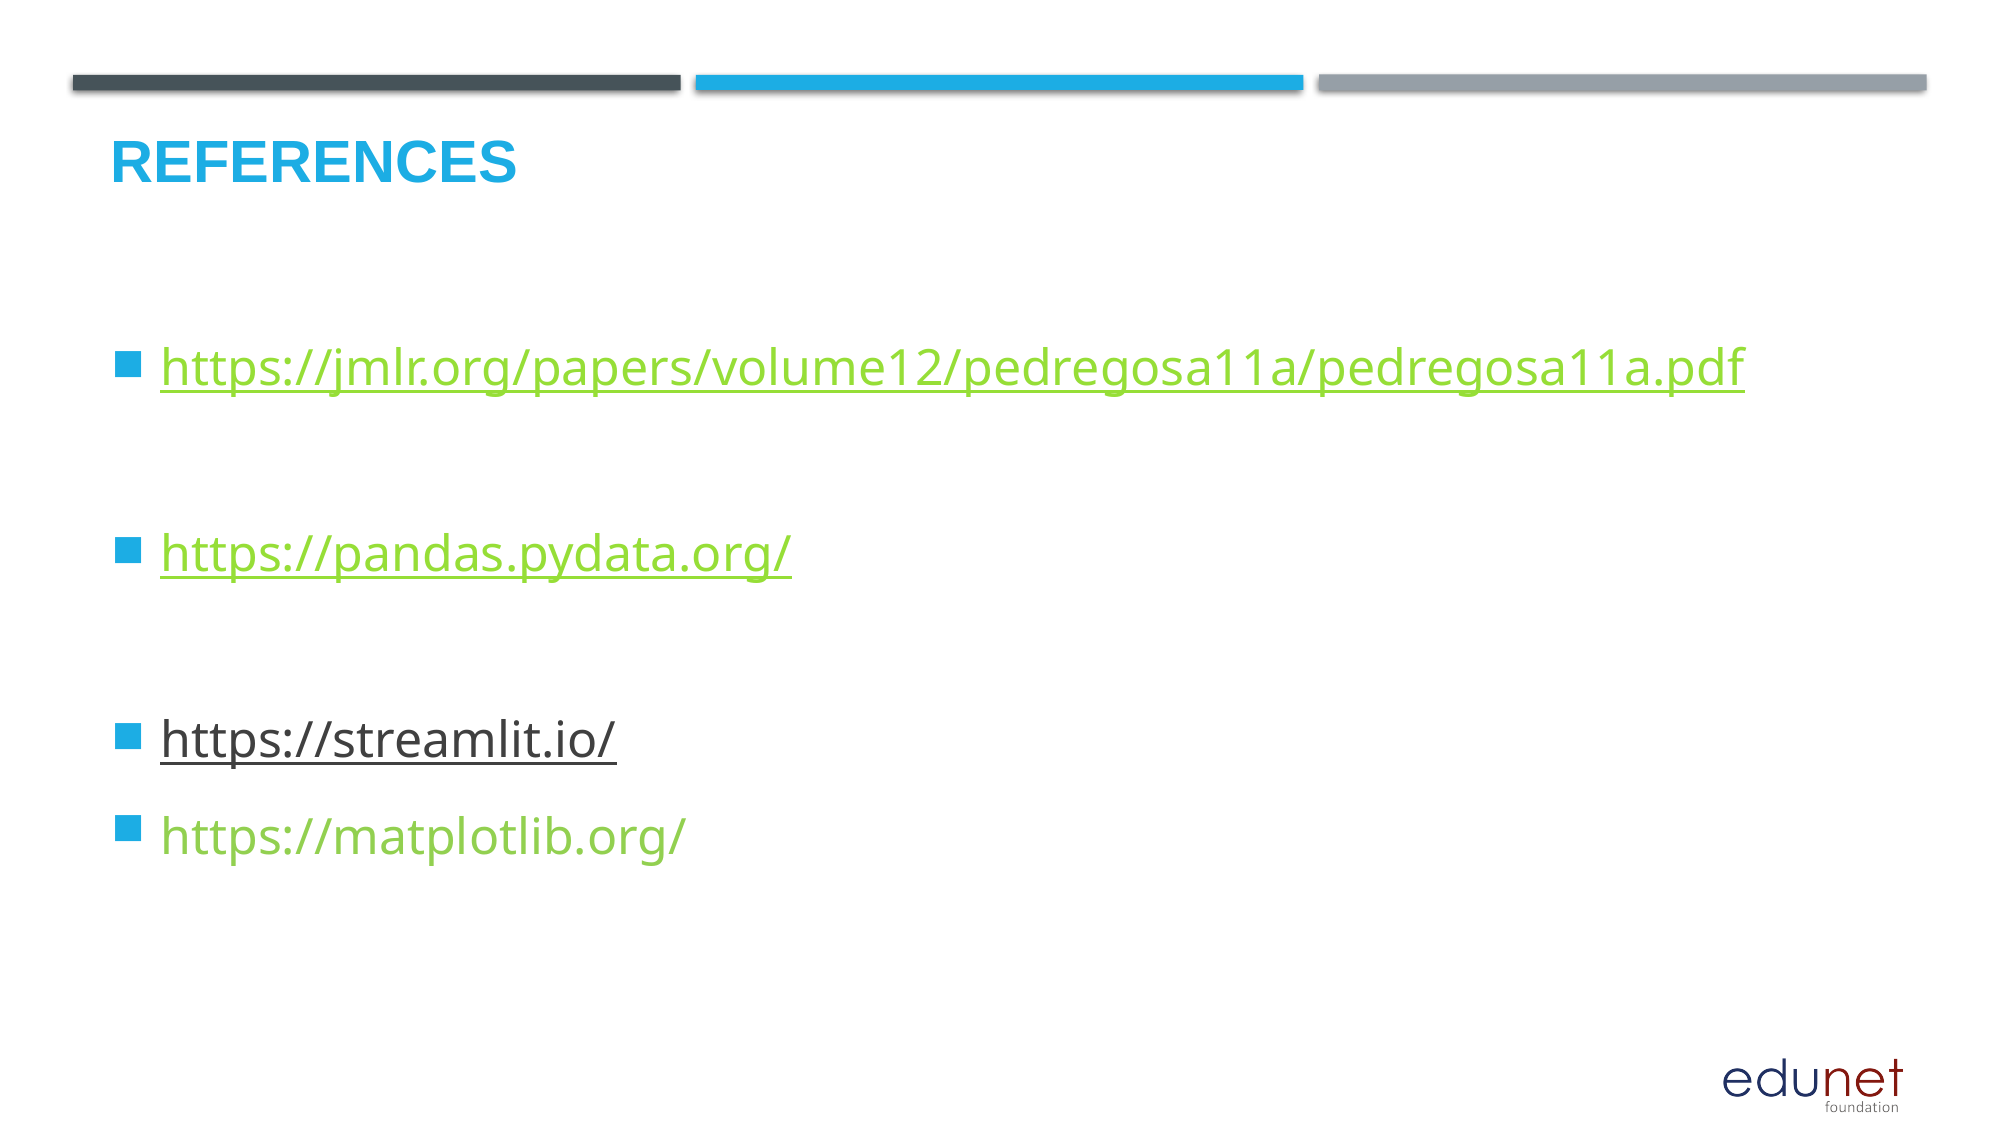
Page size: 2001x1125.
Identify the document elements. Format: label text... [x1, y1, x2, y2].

picture [1719, 1056, 1905, 1116]
title References [95, 115, 1905, 203]
list https://jmlr.org/papers/volume12/pedregosa11a/pedregosa11a.pdf https://pandas.pydata.org/ https://streamlit.io/ https://matplotlib.org/ [95, 213, 1905, 981]
